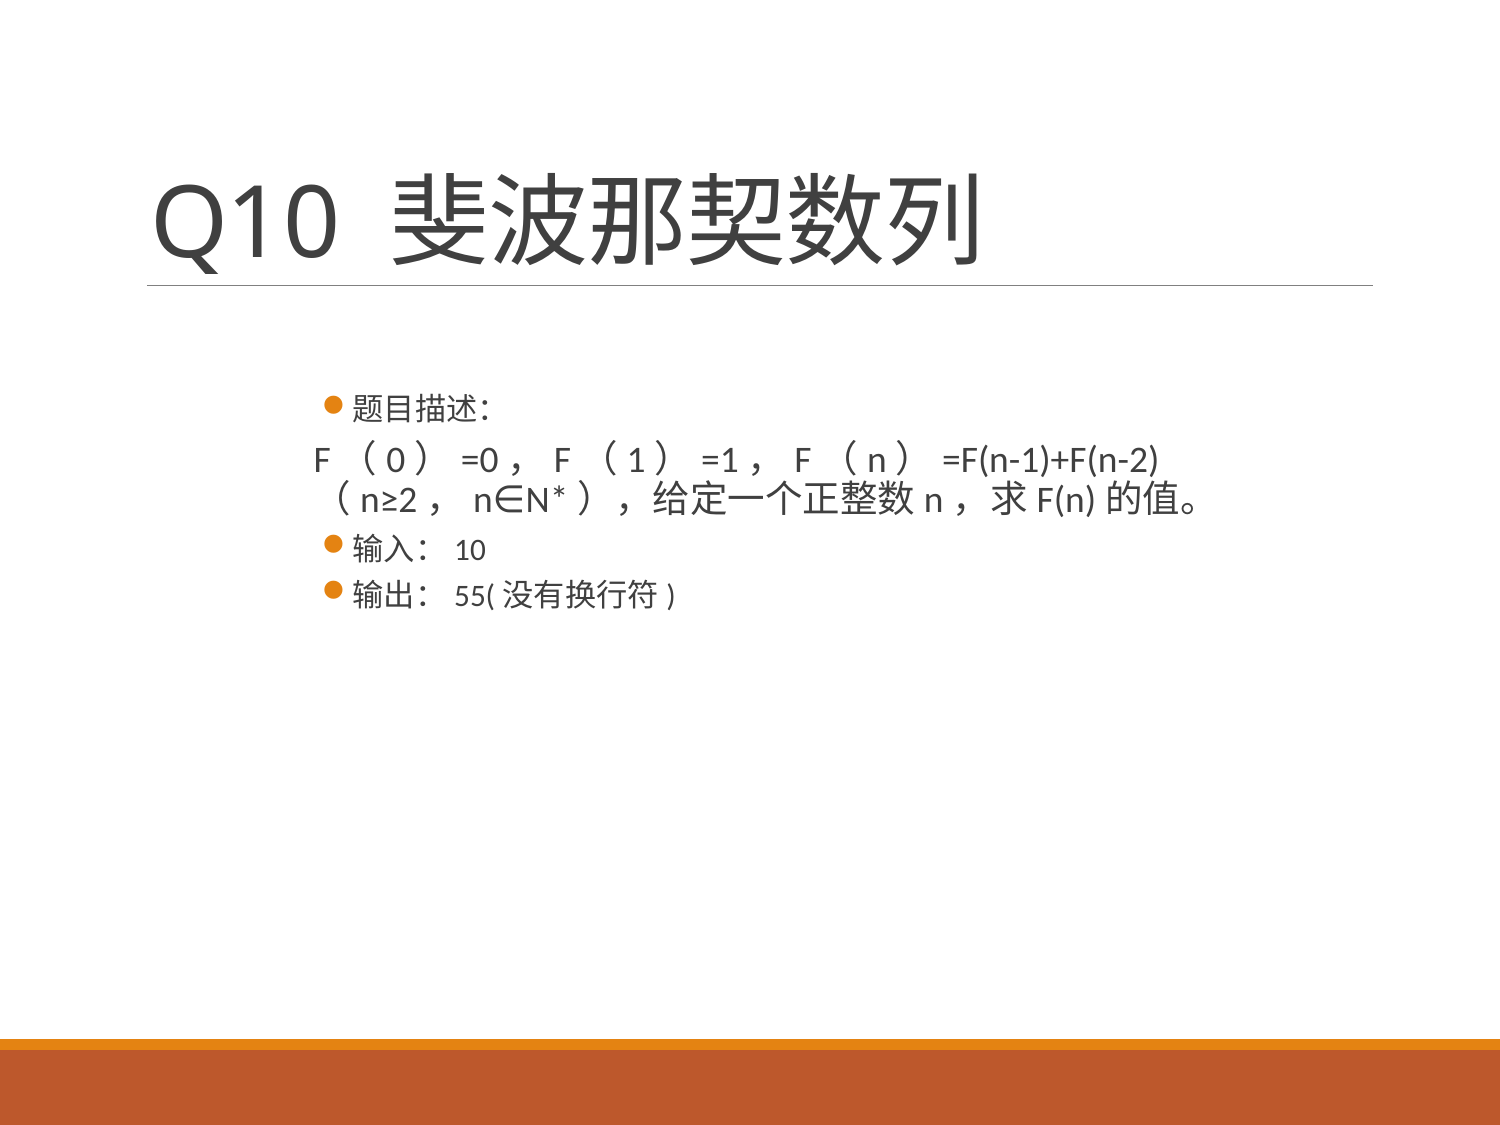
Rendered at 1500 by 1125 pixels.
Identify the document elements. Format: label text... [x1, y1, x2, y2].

list 题目描述： F（0）=0，F（1）=1，F（n）=F(n-1)+F(n-2)（n≥2，n∈N*），给定一个正整数n，求F(n)的值。 输入：10 输出：55(没有换行符) [288, 386, 1217, 817]
title Q10 斐波那契数列 [135, 47, 1373, 285]
